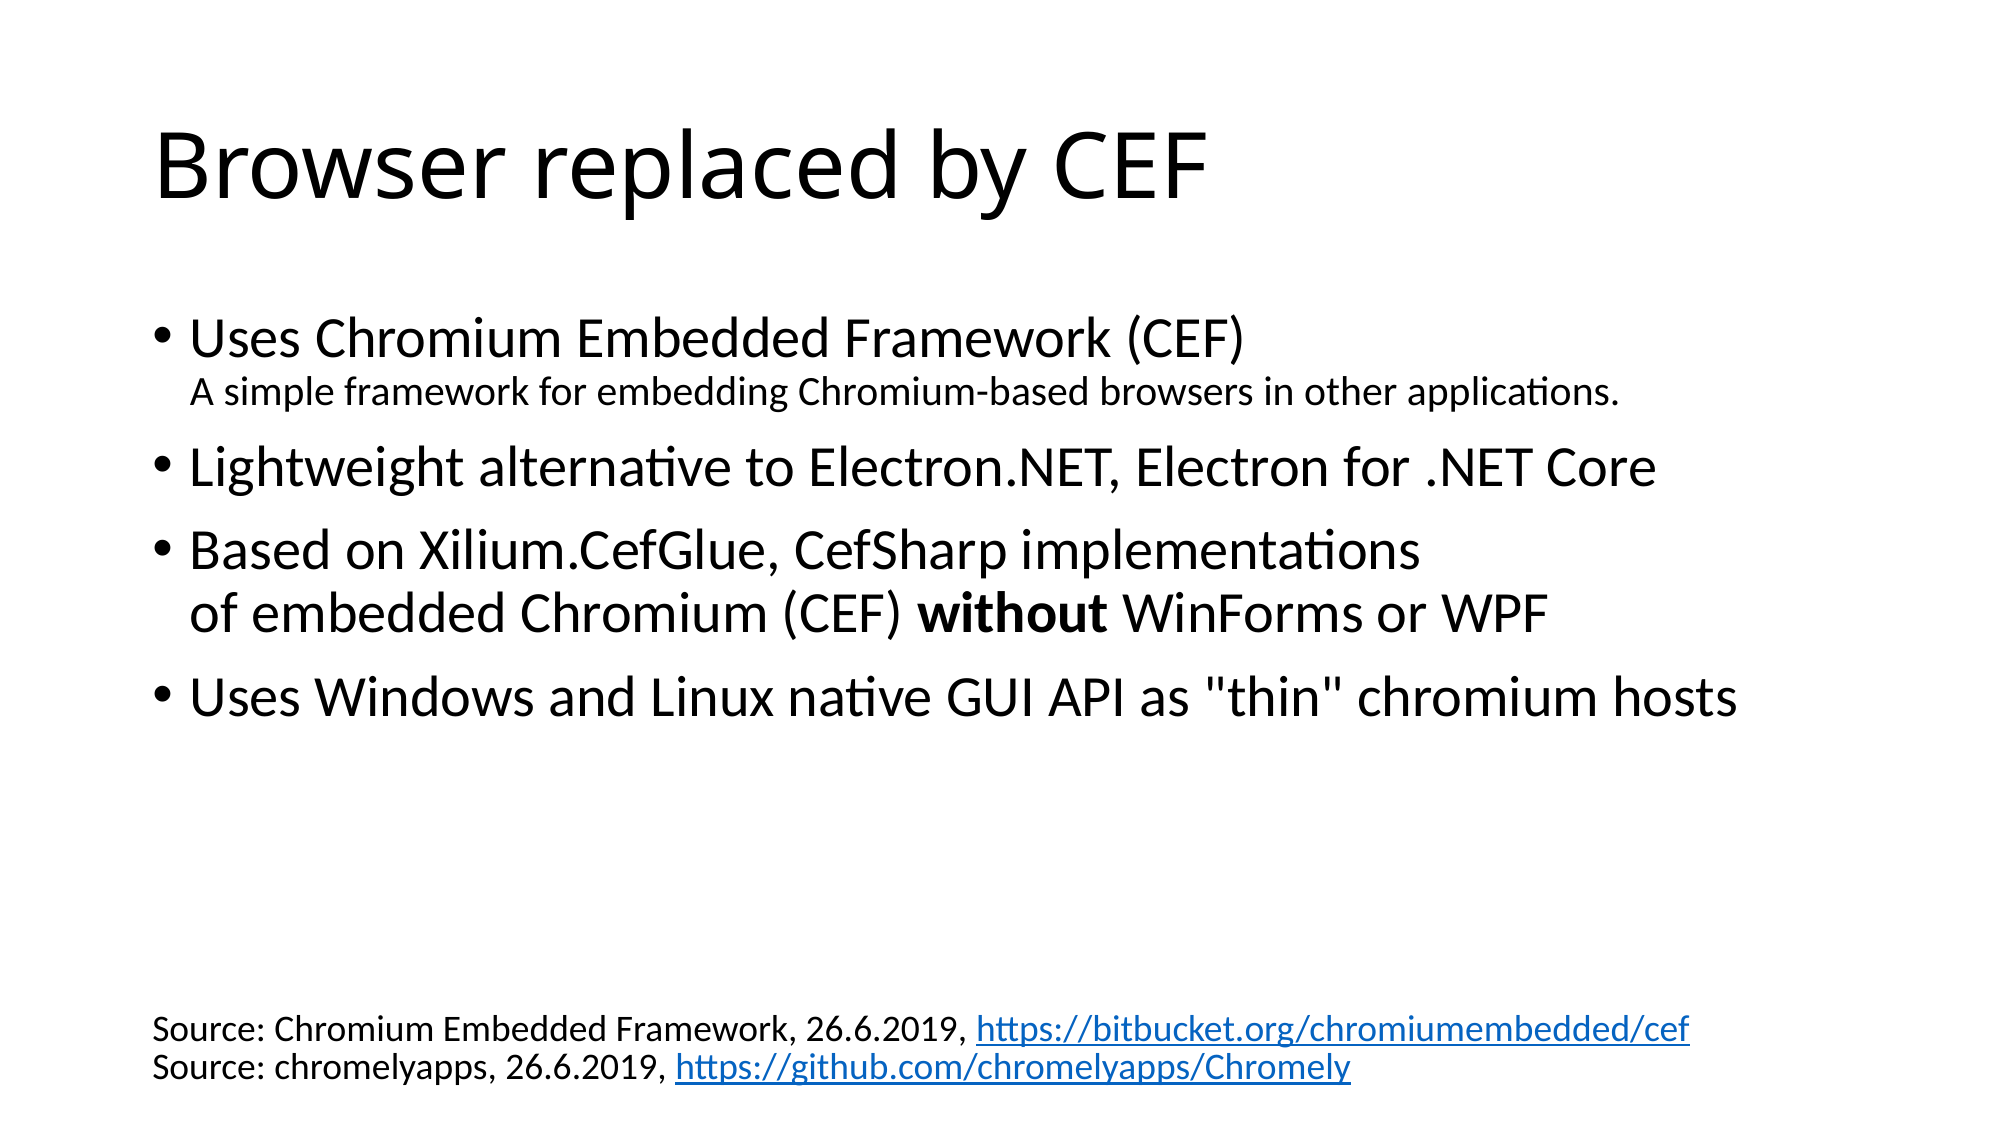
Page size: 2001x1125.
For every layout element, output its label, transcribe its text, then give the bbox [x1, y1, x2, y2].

list Uses Chromium Embedded Framework (CEF) A simple framework for embedding Chromium-based browsers in other applications. Lightweight alternative to Electron.NET, Electron for .NET Core Based on Xilium.CefGlue, CefSharp implementations of embedded Chromium (CEF) without WinForms or WPF Uses Windows and Linux native GUI API as "thin" chromium hosts [137, 299, 1863, 996]
title Browser replaced by CEF [137, 59, 1863, 278]
text_box Source: Chromium Embedded Framework, 26.6.2019, https://bitbucket.org/chromiumembedded/cef [137, 996, 1976, 1056]
text_box Source: chromelyapps, 26.6.2019, https://github.com/chromelyapps/Chromely [137, 1056, 1976, 1095]
